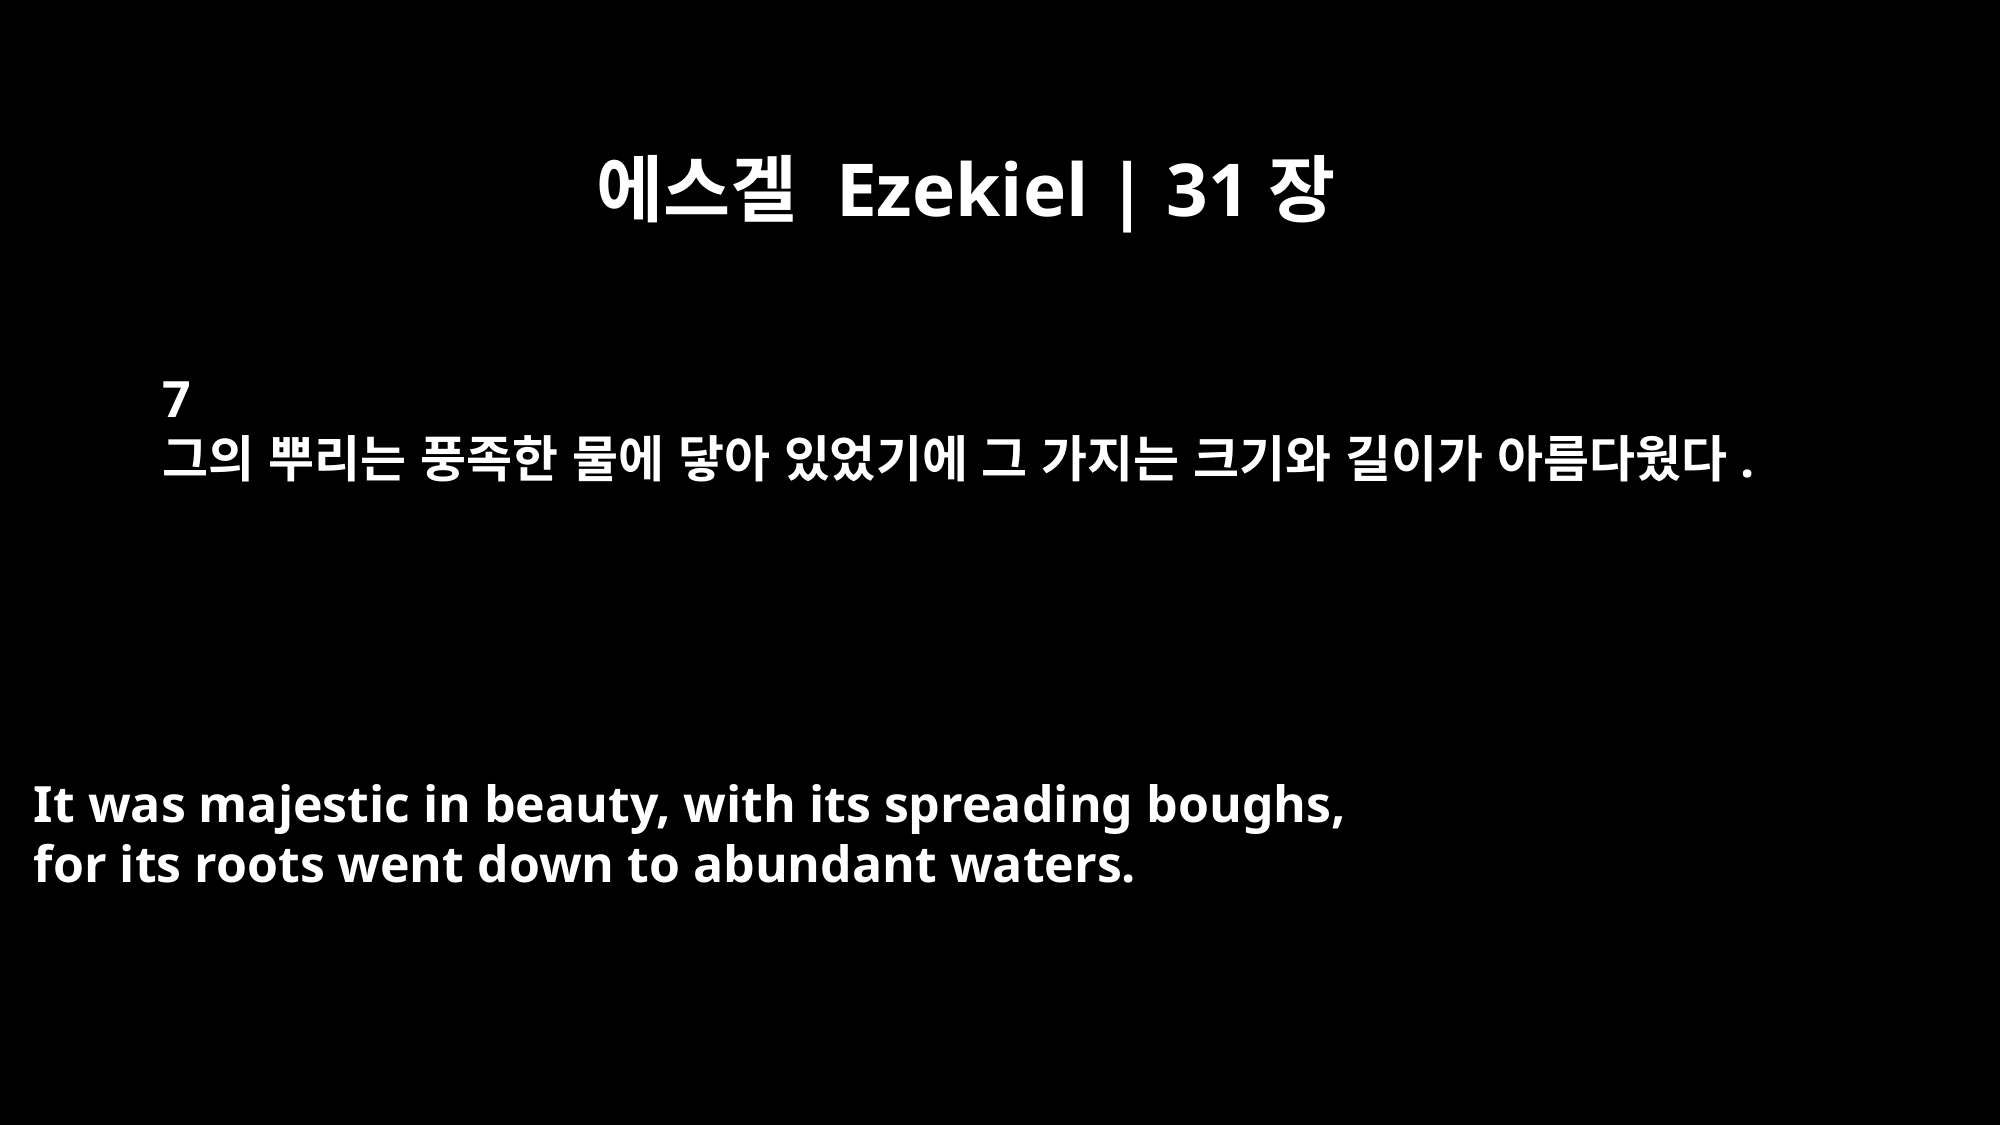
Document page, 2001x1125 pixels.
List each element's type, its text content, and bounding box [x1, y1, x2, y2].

text_box 에스겔 Ezekiel | 31장 [581, 136, 1351, 239]
text_box It was majestic in beauty, with its spreading boughs, for its roots went down to abundant waters. [19, 764, 1374, 900]
text_box 7 그의 뿌리는 풍족한 물에 닿아 있었기에 그 가지는 크기와 길이가 아름다웠다. [147, 359, 1770, 495]
